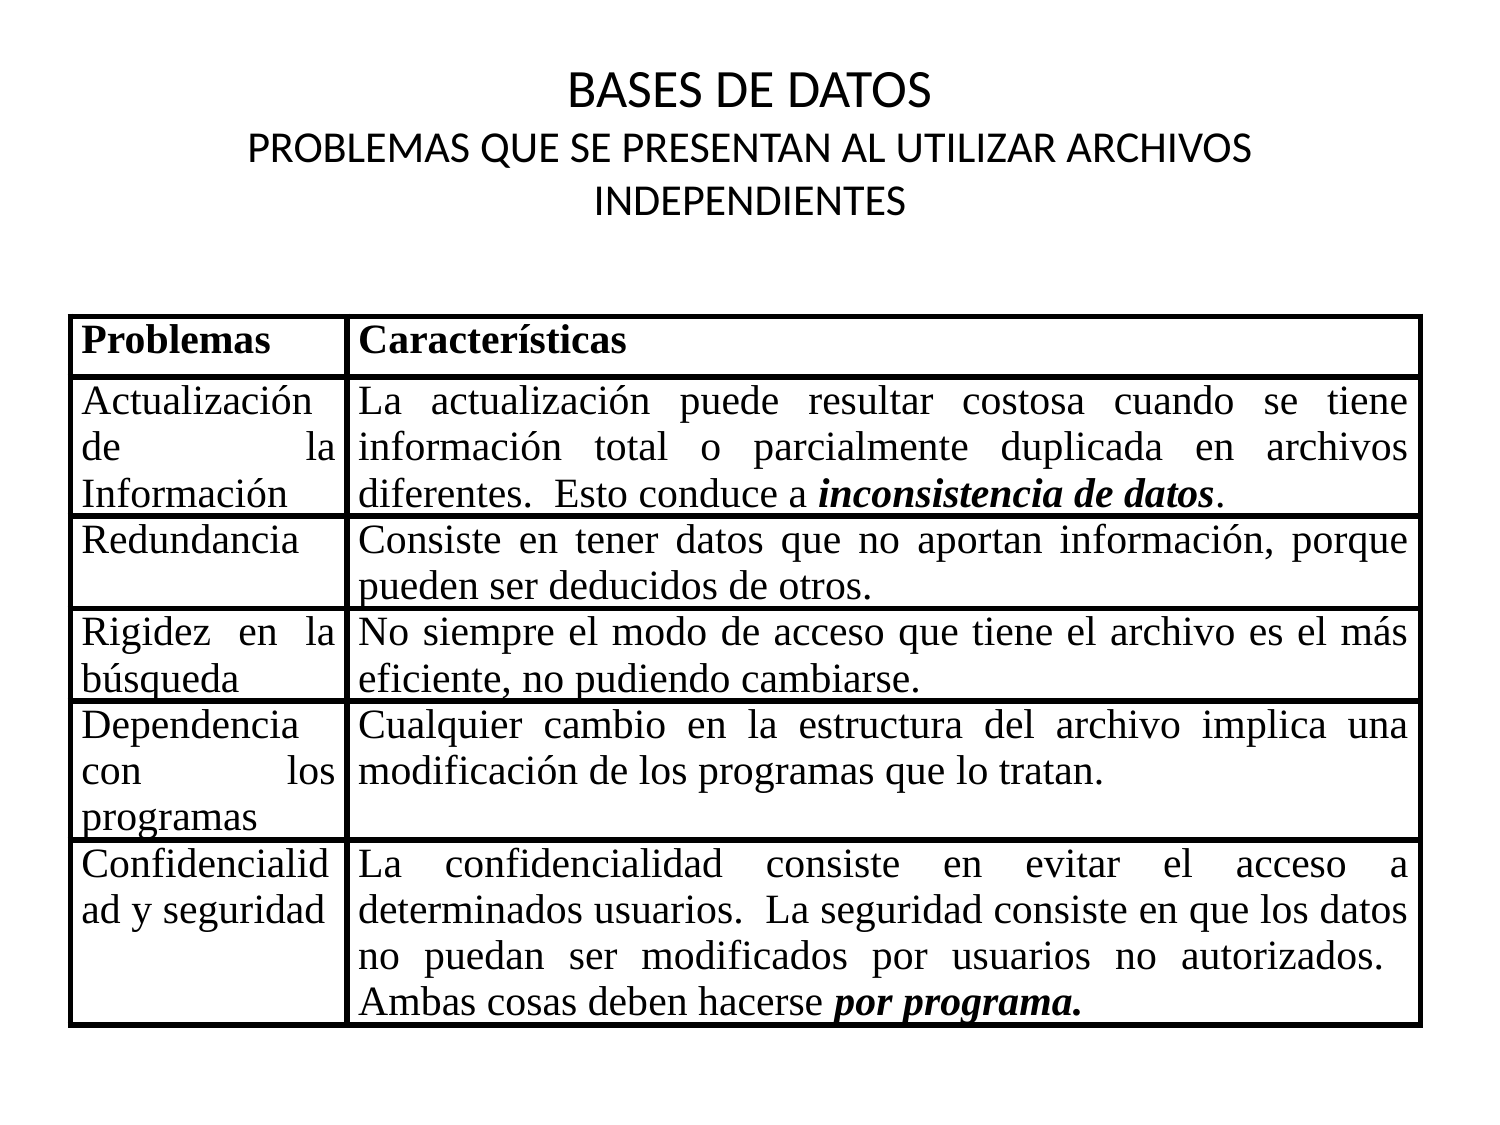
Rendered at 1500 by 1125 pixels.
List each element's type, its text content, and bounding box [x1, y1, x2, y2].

table_cell La actualización puede resultar costosa cuando se tiene información total o parcialmente duplicada en archivos diferentes. Esto conduce a inconsistencia de datos. [350, 380, 1418, 513]
table_cell No siempre el modo de acceso que tiene el archivo es el más eficiente, no pudiendo cambiarse. [350, 611, 1418, 698]
table_cell Confidencialidad y seguridad [73, 843, 344, 1022]
table_cell Actualización de la Información [73, 380, 344, 513]
table_header Características [350, 319, 1418, 374]
title BASES DE DATOS PROBLEMAS QUE SE PRESENTAN AL UTILIZAR ARCHIVOS INDEPENDIENTES [75, 45, 1425, 233]
table_cell Redundancia [73, 519, 344, 606]
table_cell Rigidez en la búsqueda [73, 611, 344, 698]
table_cell La confidencialidad consiste en evitar el acceso a determinados usuarios. La seguridad consiste en que los datos no puedan ser modificados por usuarios no autorizados. Ambas cosas deben hacerse por programa. [350, 843, 1418, 1022]
table_cell Cualquier cambio en la estructura del archivo implica una modificación de los programas que lo tratan. [350, 704, 1418, 837]
table_cell Dependencia con los programas [73, 704, 344, 837]
table_cell Consiste en tener datos que no aportan información, porque pueden ser deducidos de otros. [350, 519, 1418, 606]
table_header Problemas [73, 319, 344, 374]
